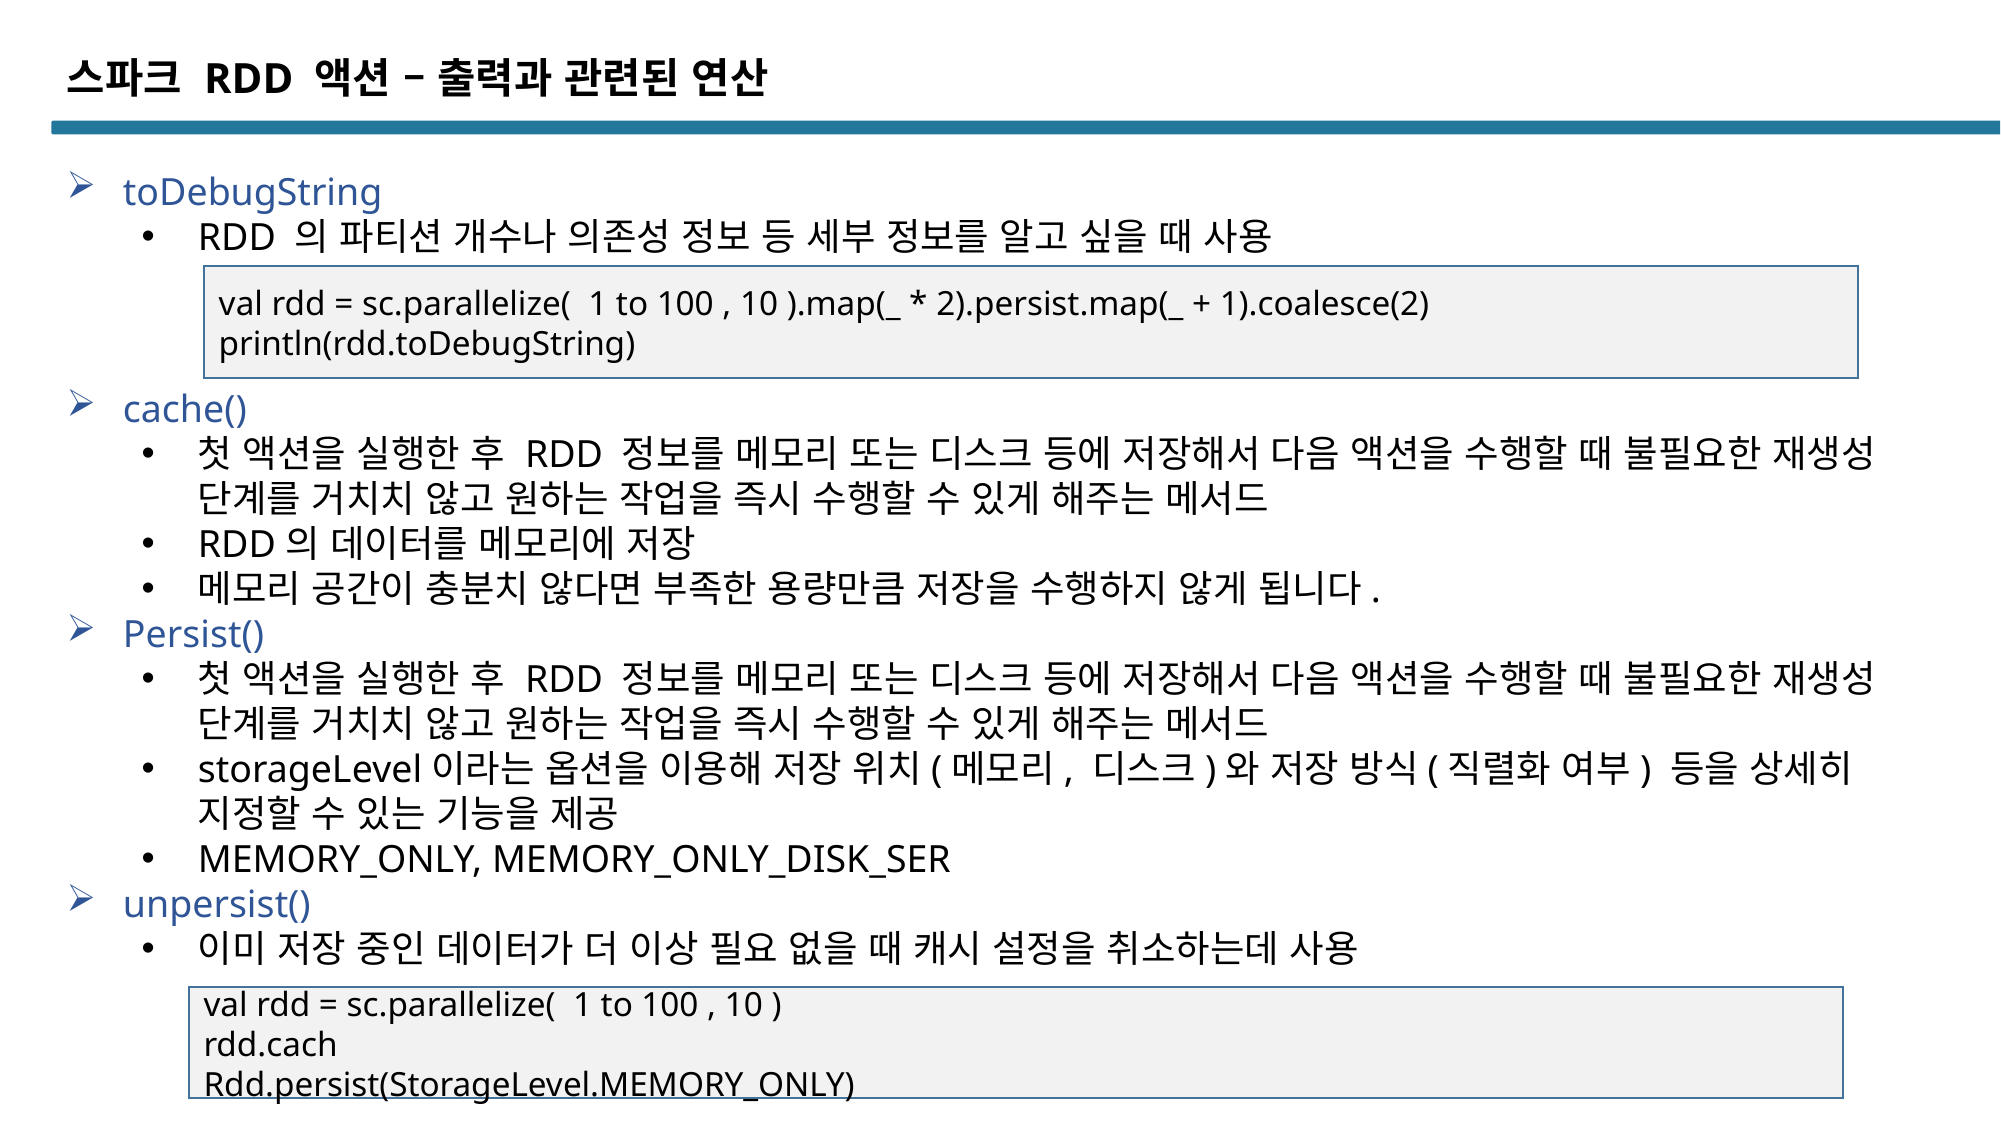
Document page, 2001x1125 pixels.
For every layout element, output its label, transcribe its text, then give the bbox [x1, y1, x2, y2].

text_box cache() 첫 액션을 실행한 후 RDD 정보를 메모리 또는 디스크 등에 저장해서 다음 액션을 수행할 때 불필요한 재생성 단계를 거치치 않고 원하는 작업을 즉시 수행할 수 있게 해주는 메서드 RDD의 데이터를 메모리에 저장 메모리 공간이 충분치 않다면 부족한 용량만큼 저장을 수행하지 않게 됩니다. Persist() 첫 액션을 실행한 후 RDD 정보를 메모리 또는 디스크 등에 저장해서 다음 액션을 수행할 때 불필요한 재생성 단계를 거치치 않고 원하는 작업을 즉시 수행할 수 있게 해주는 메서드 storageLevel이라는 옵션을 이용해 저장 위치(메모리, 디스크)와 저장 방식(직렬화 여부) 등을 상세히 지정할 수 있는 기능을 제공 MEMORY_ONLY, MEMORY_ONLY_DISK_SER unpersist() 이미 저장 중인 데이터가 더 이상 필요 없을 때 캐시 설정을 취소하는데 사용 [51, 377, 1917, 1023]
text_box toDebugString RDD 의 파티션 개수나 의존성 정보 등 세부 정보를 알고 싶을 때 사용 [51, 160, 1917, 265]
text_box val rdd = sc.parallelize( 1 to 100 , 10 ) rdd.cach Rdd.persist(StorageLevel.MEMORY_ONLY) [188, 986, 1844, 1099]
text_box 스파크 RDD 액션 – 출력과 관련된 연산 [51, 50, 1238, 121]
text_box val rdd = sc.parallelize( 1 to 100 , 10 ).map(_ * 2).persist.map(_ + 1).coalesce(2) println(rdd.toDebugString) [203, 265, 1859, 377]
